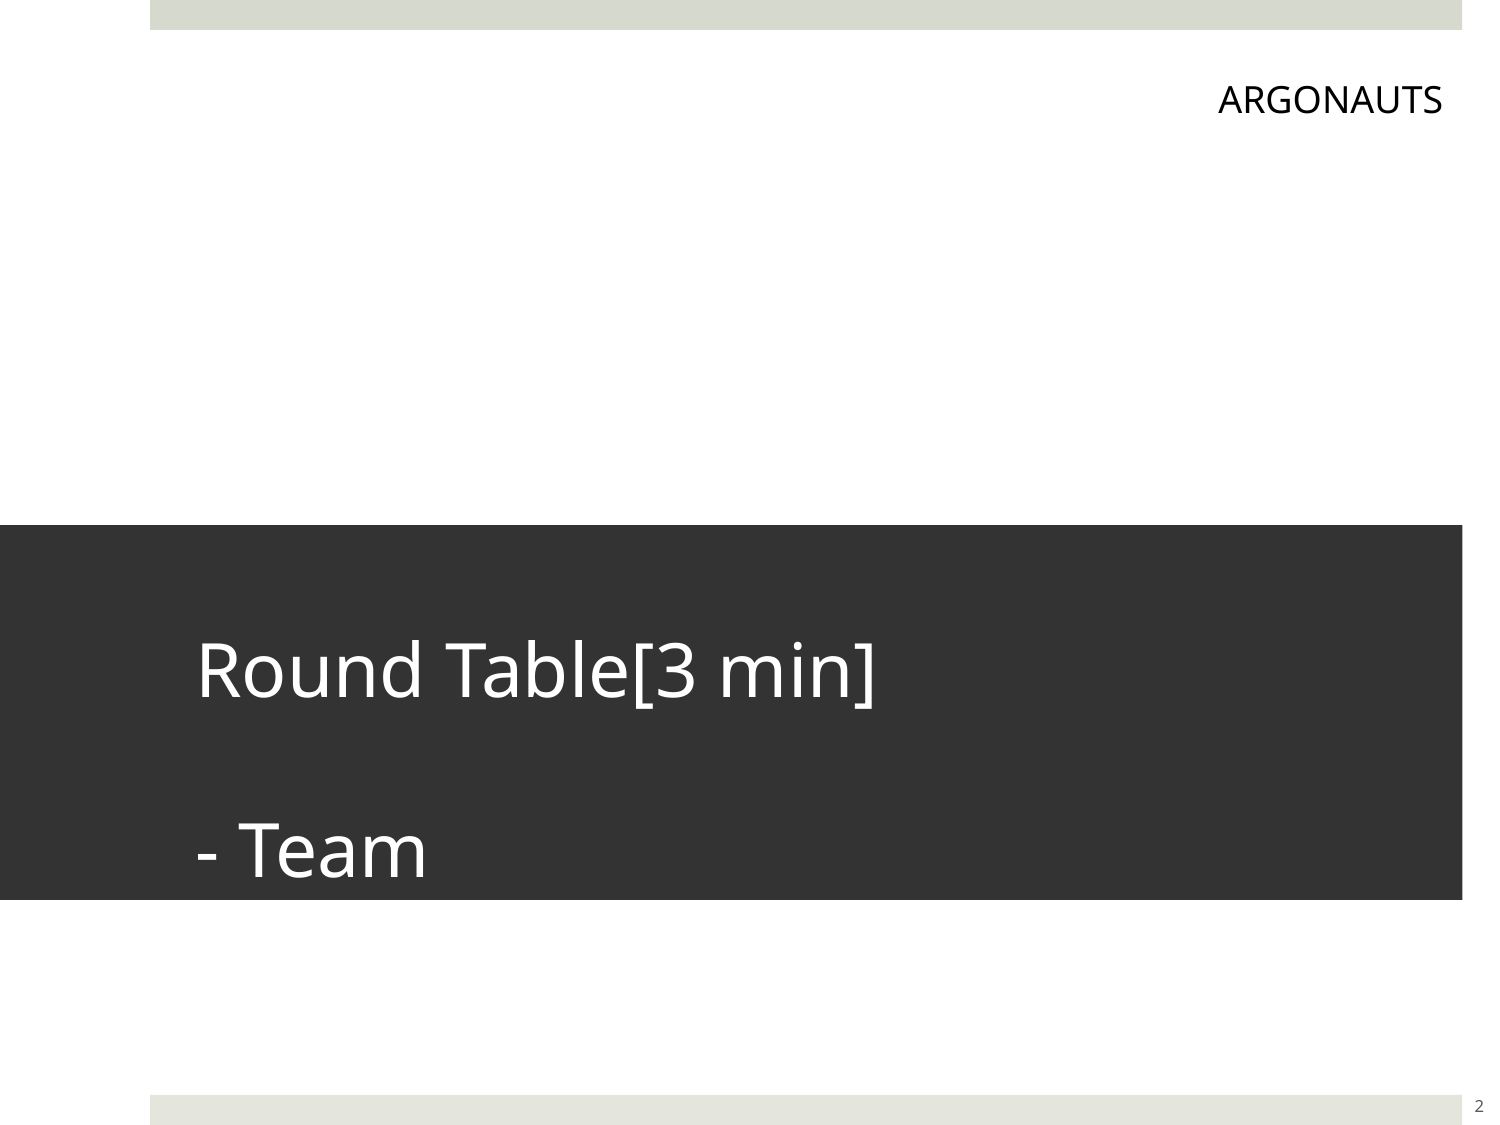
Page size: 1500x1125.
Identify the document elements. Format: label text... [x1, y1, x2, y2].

text_box ARGONAUTS [1203, 68, 1459, 129]
slide_number 2 [1441, 1077, 1500, 1125]
title Round Table[3 min] - Team [0, 525, 1463, 900]
